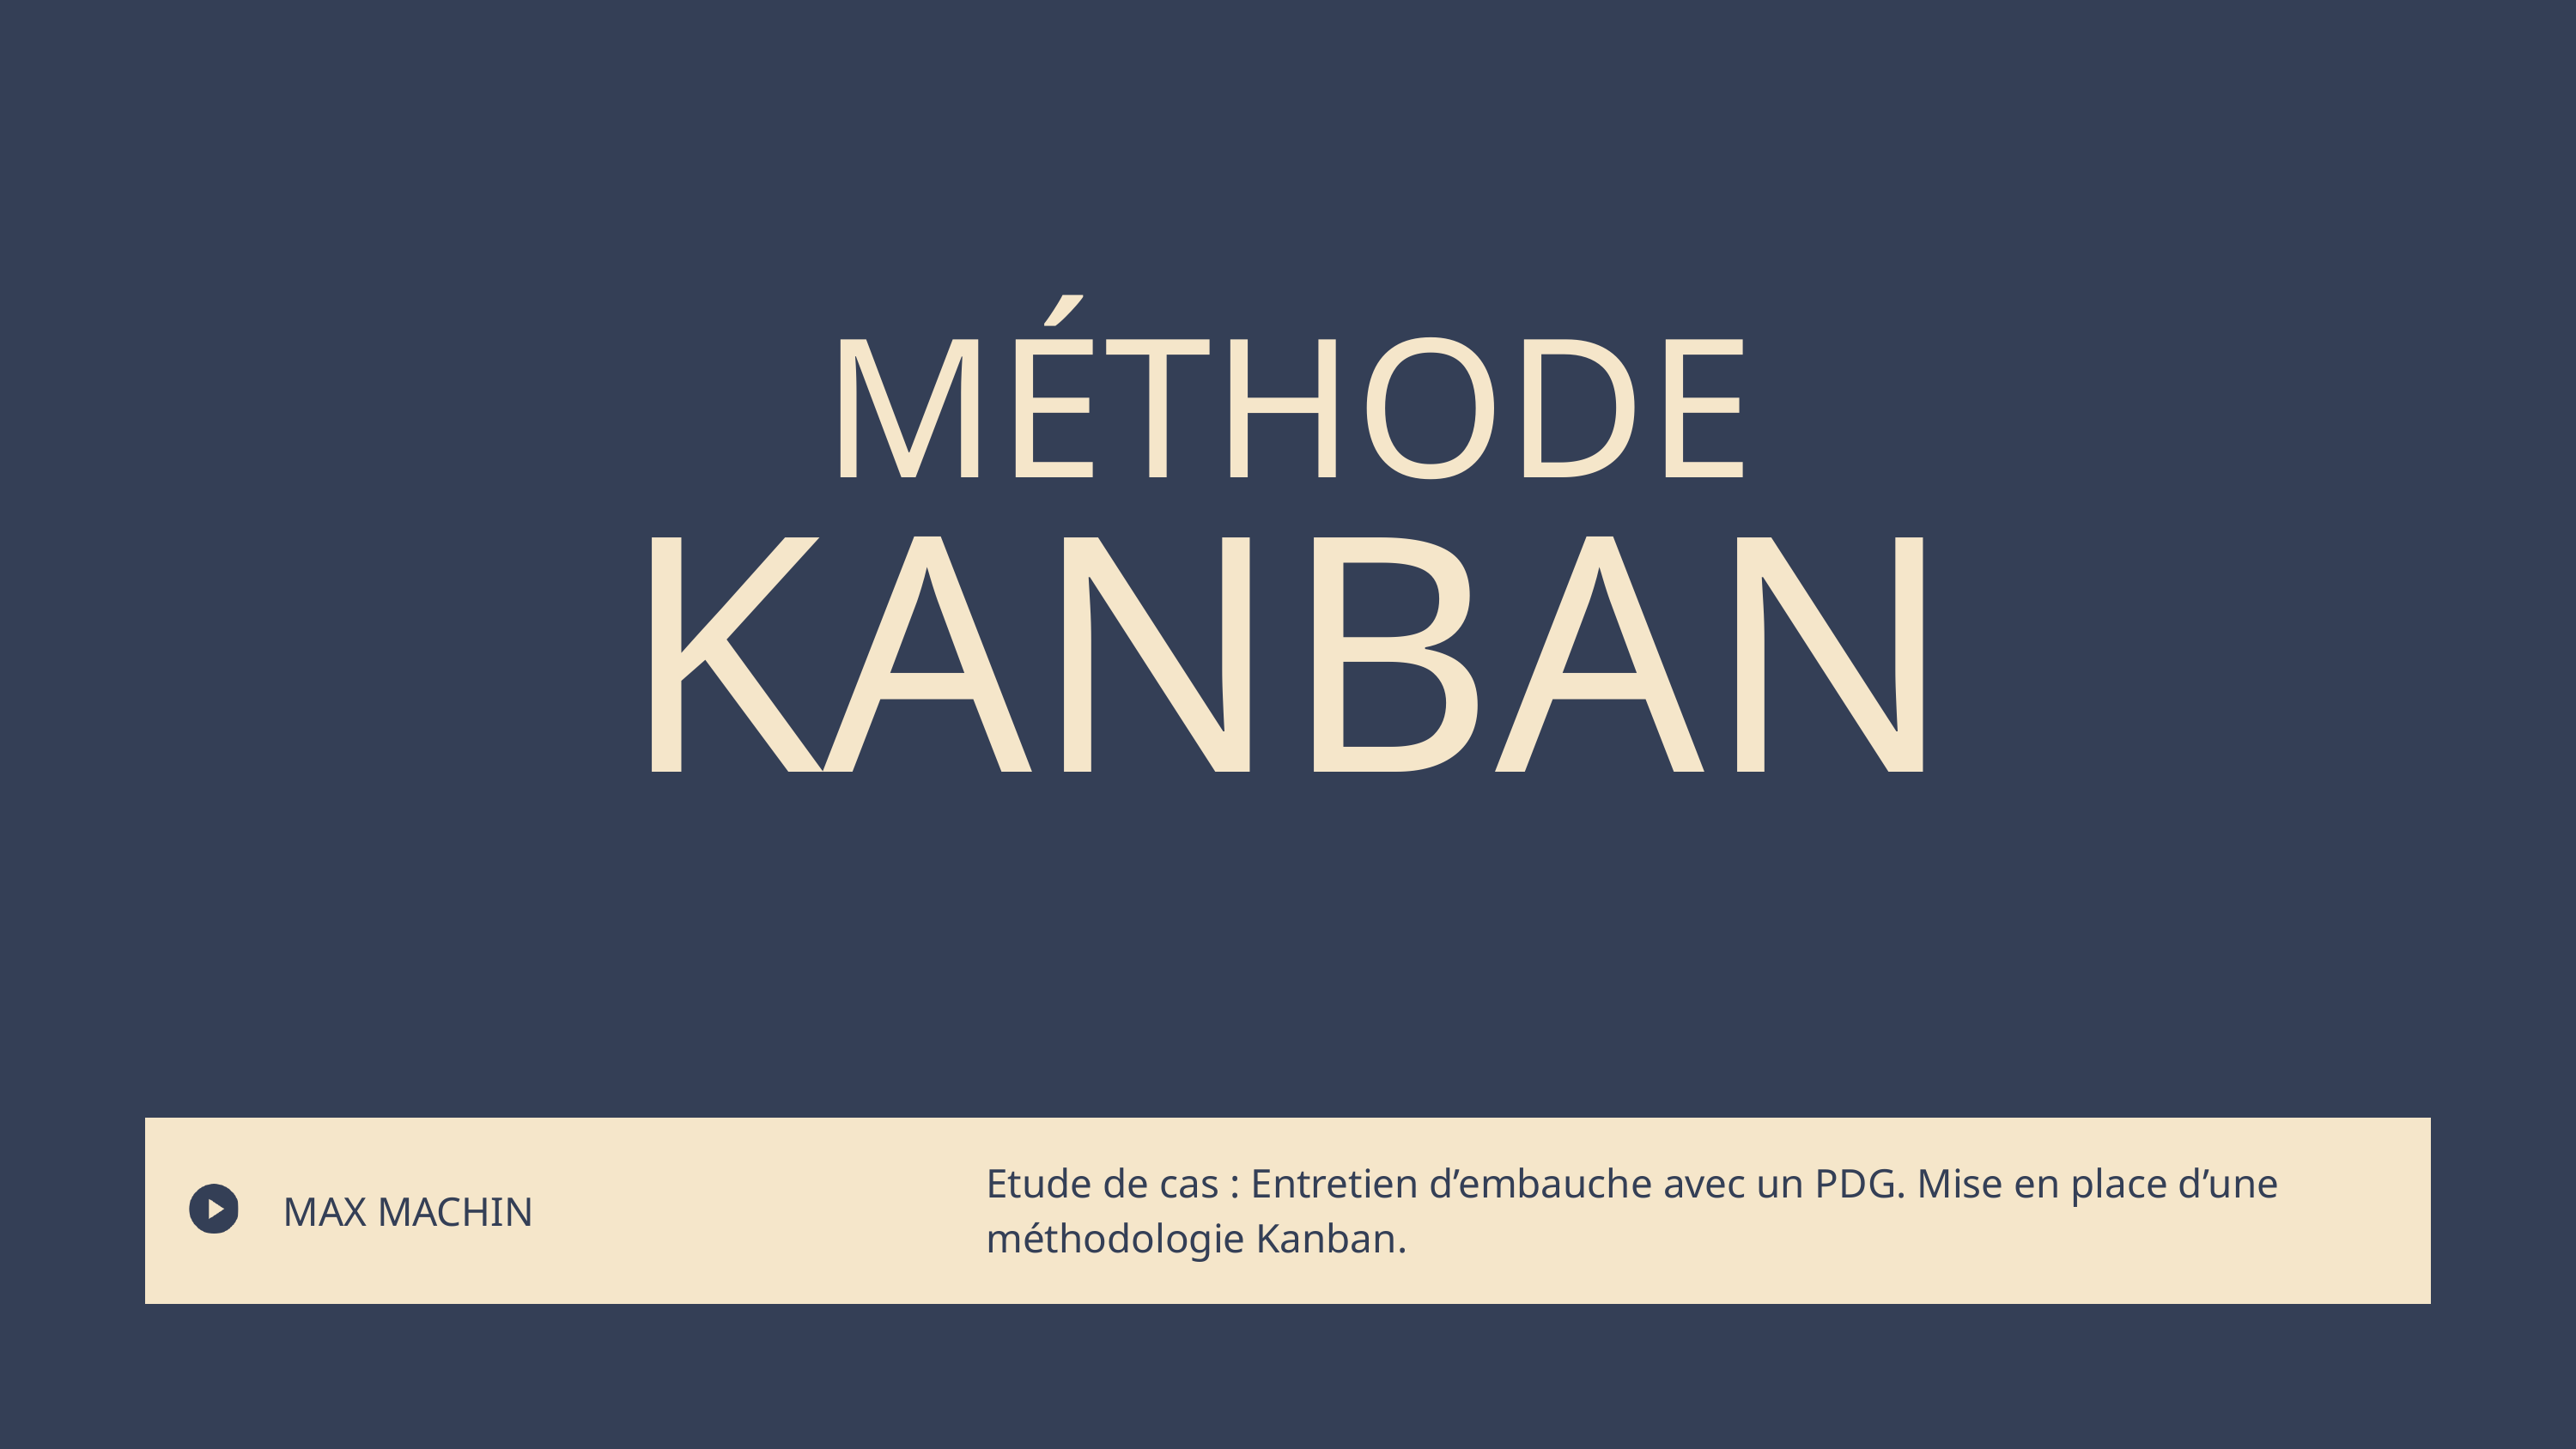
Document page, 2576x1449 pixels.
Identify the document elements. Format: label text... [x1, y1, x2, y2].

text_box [144, 1117, 2432, 1304]
text_box MÉTHODE [747, 246, 1829, 517]
text_box KANBAN [145, 378, 2432, 838]
